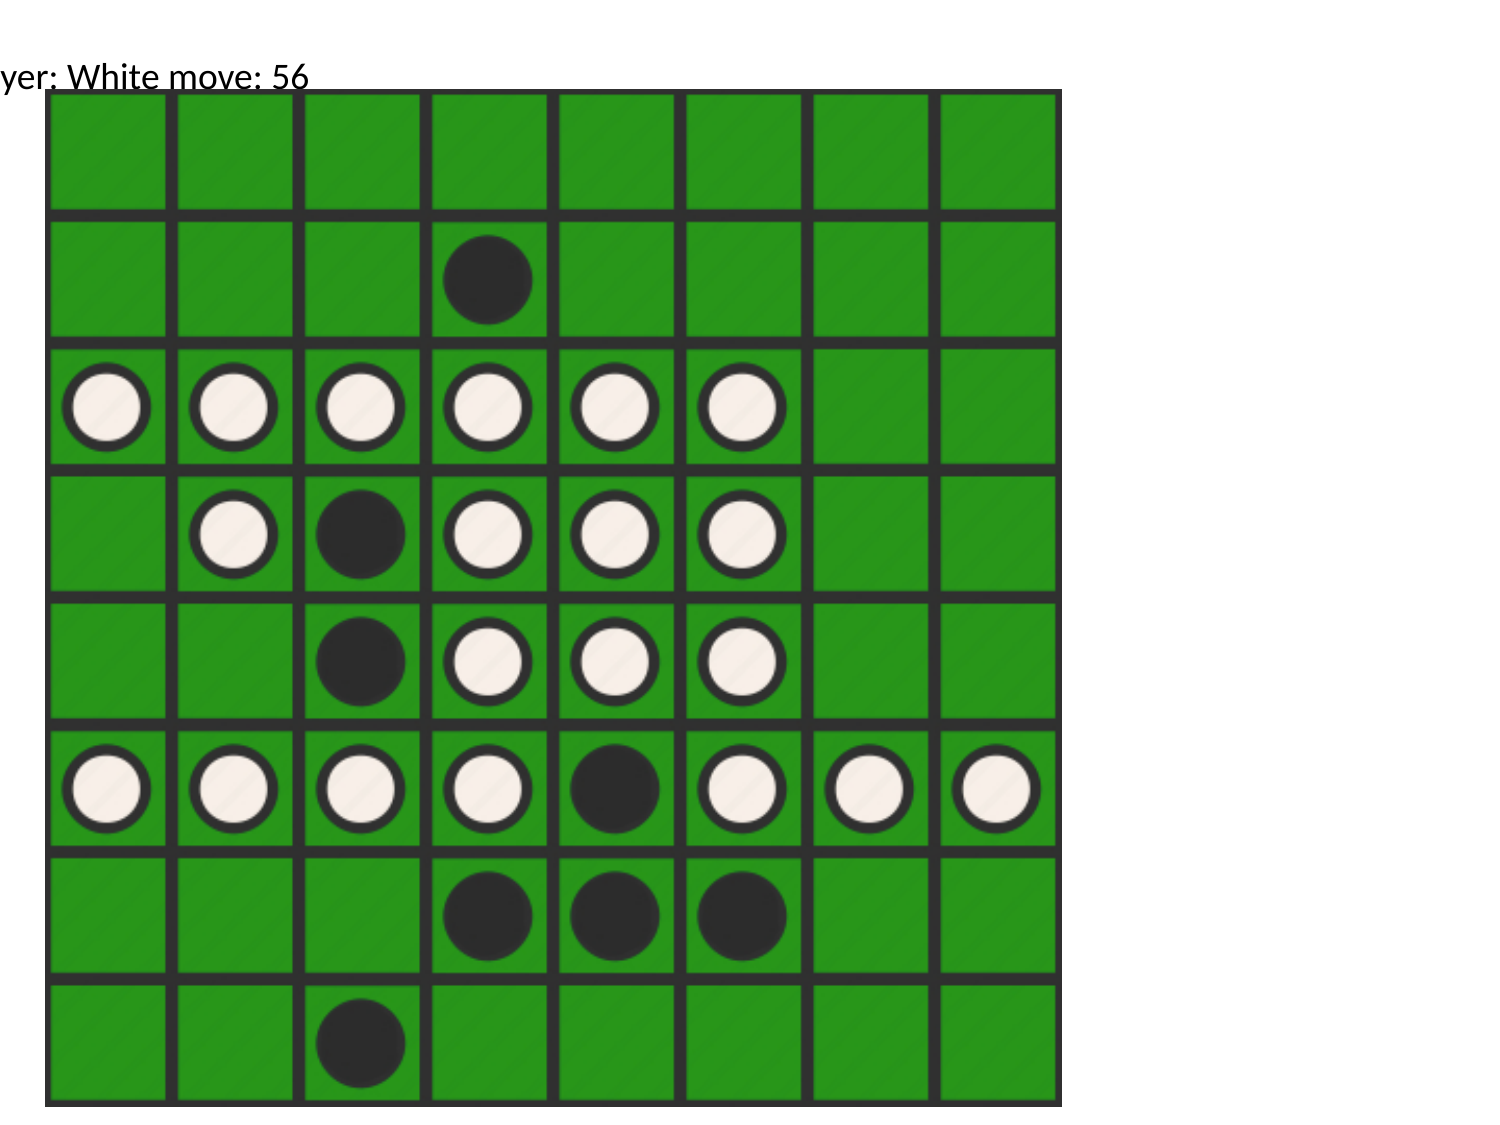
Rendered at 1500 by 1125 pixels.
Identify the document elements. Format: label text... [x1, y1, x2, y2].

picture [44, 89, 1062, 1107]
text_box turn: 24 player: White move: 56 [0, 44, 325, 105]
